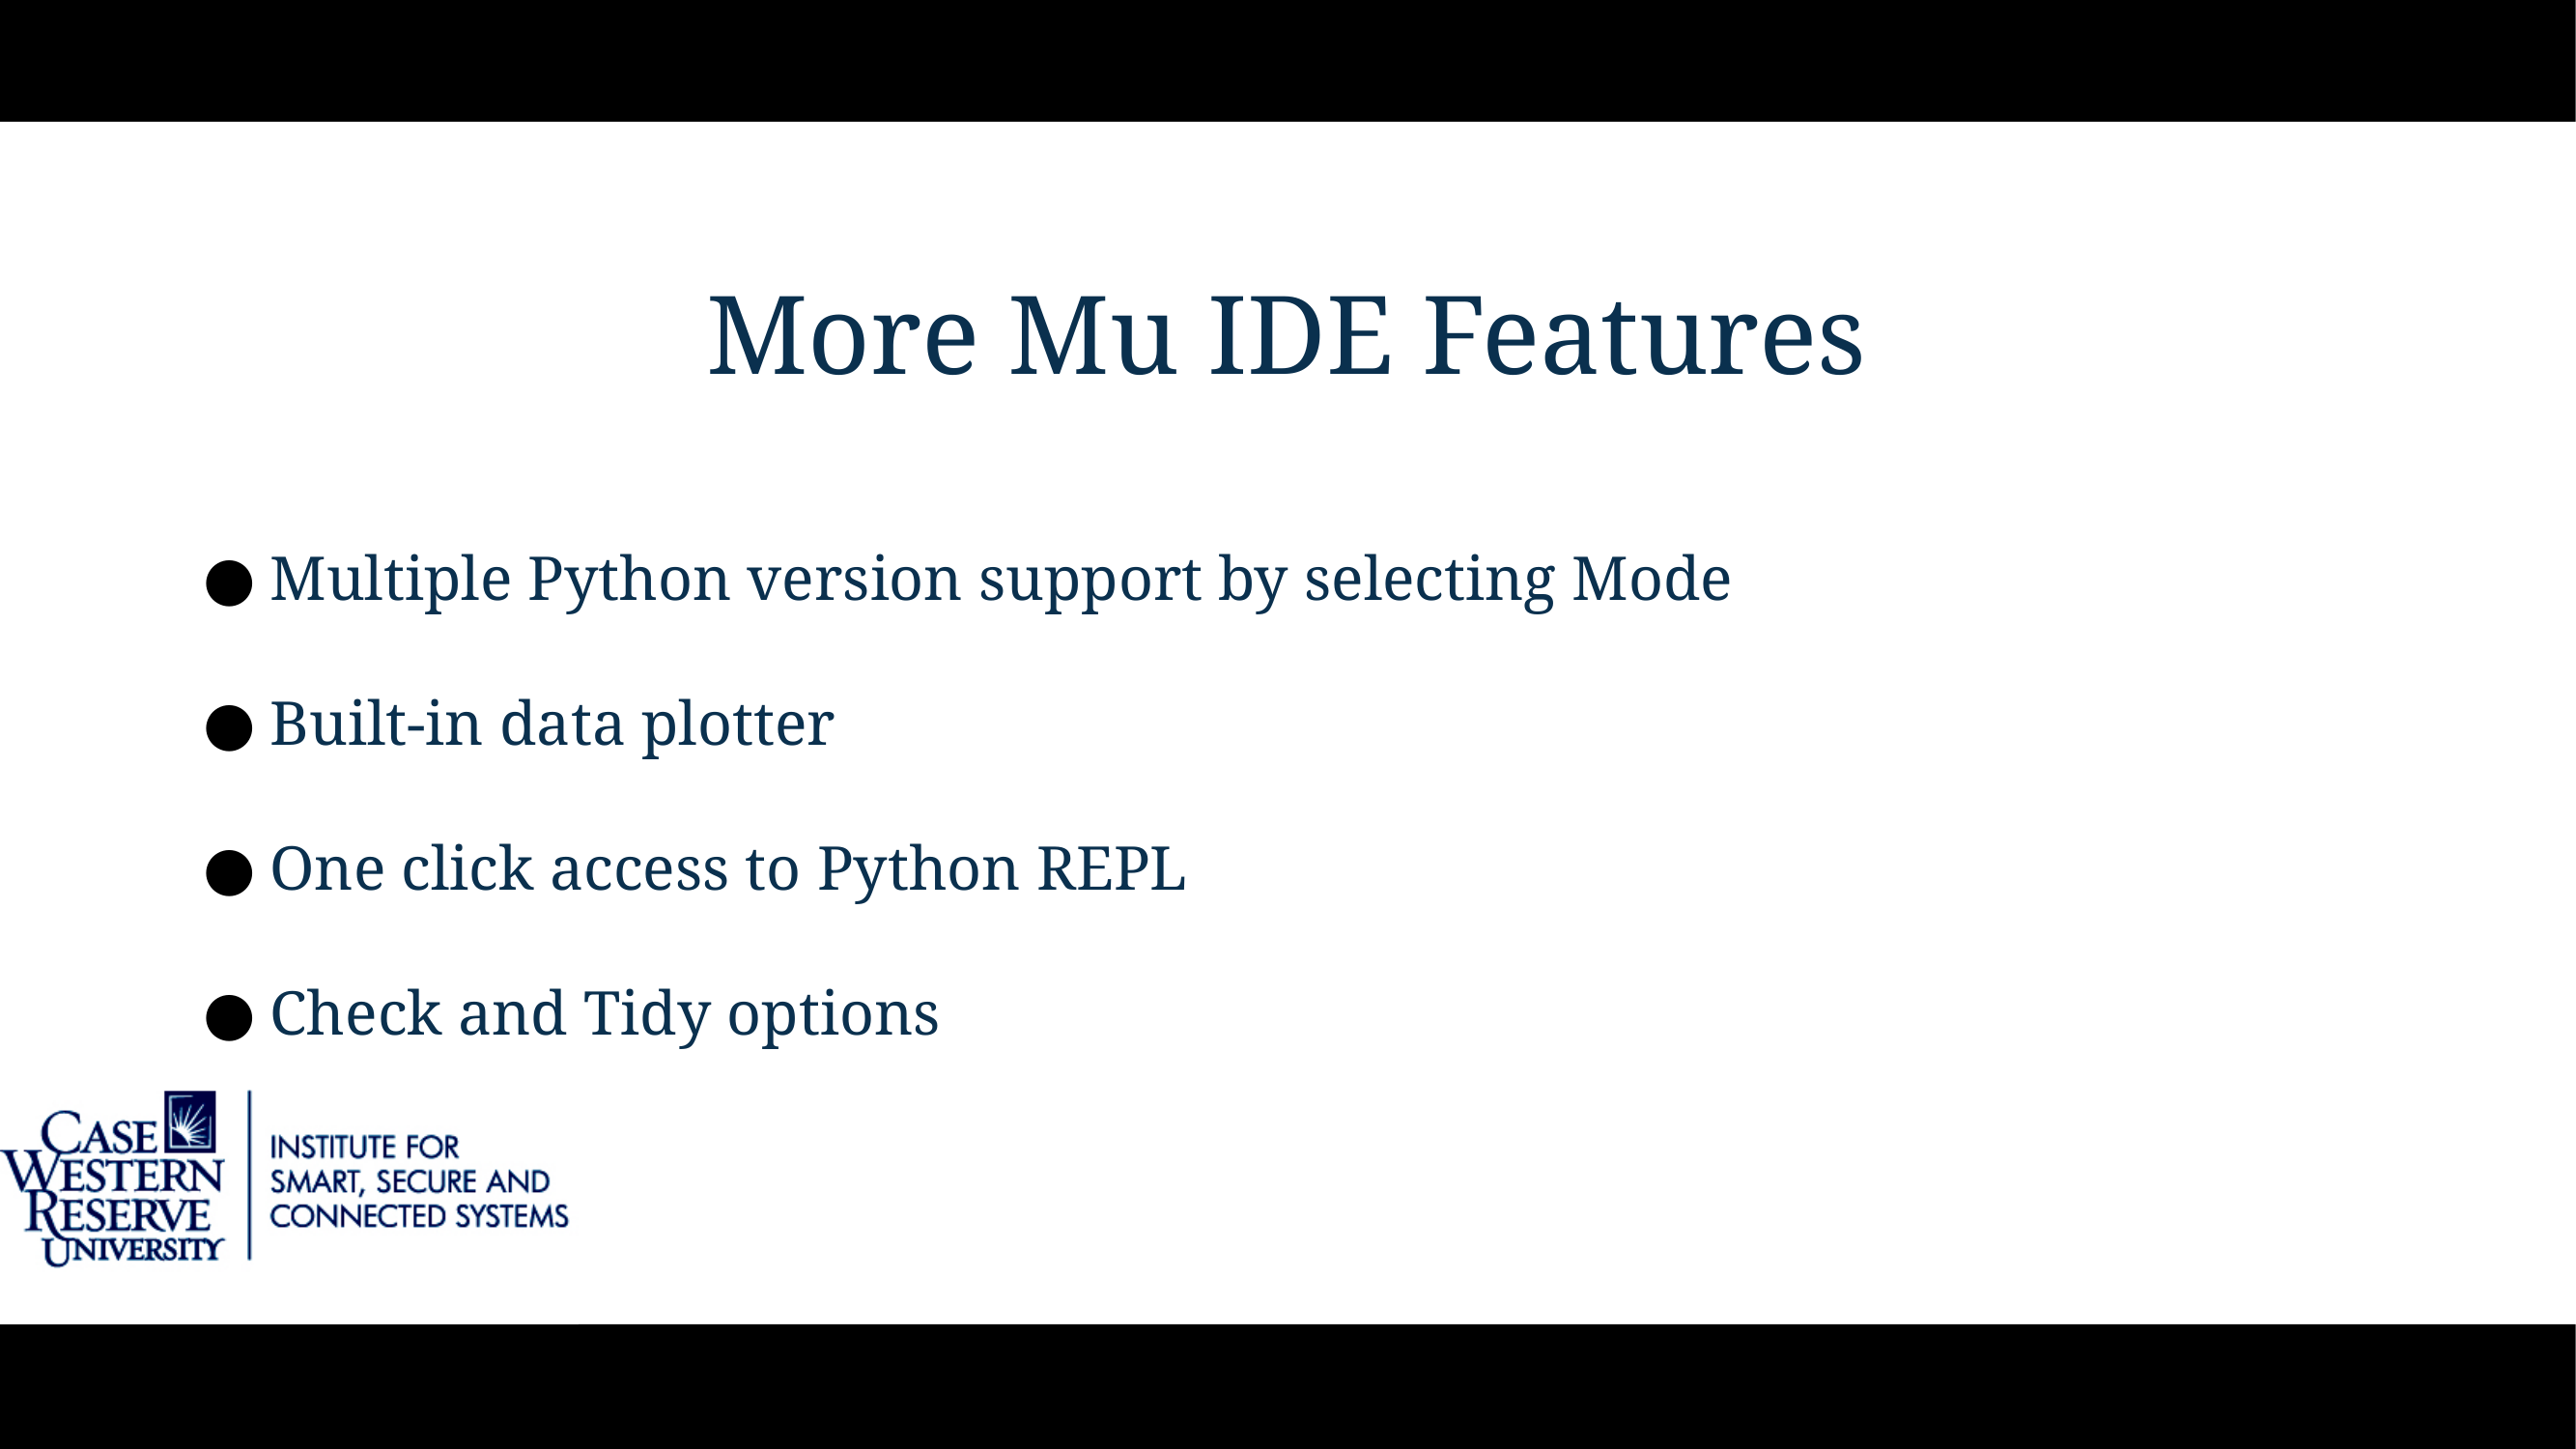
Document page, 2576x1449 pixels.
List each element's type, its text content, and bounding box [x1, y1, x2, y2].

picture [0, 1090, 579, 1324]
list Multiple Python version support by selecting Mode Built-in data plotter One click access to Python REPL Check and Tidy options [183, 453, 2391, 1103]
title More Mu IDE Features [183, 243, 2391, 411]
